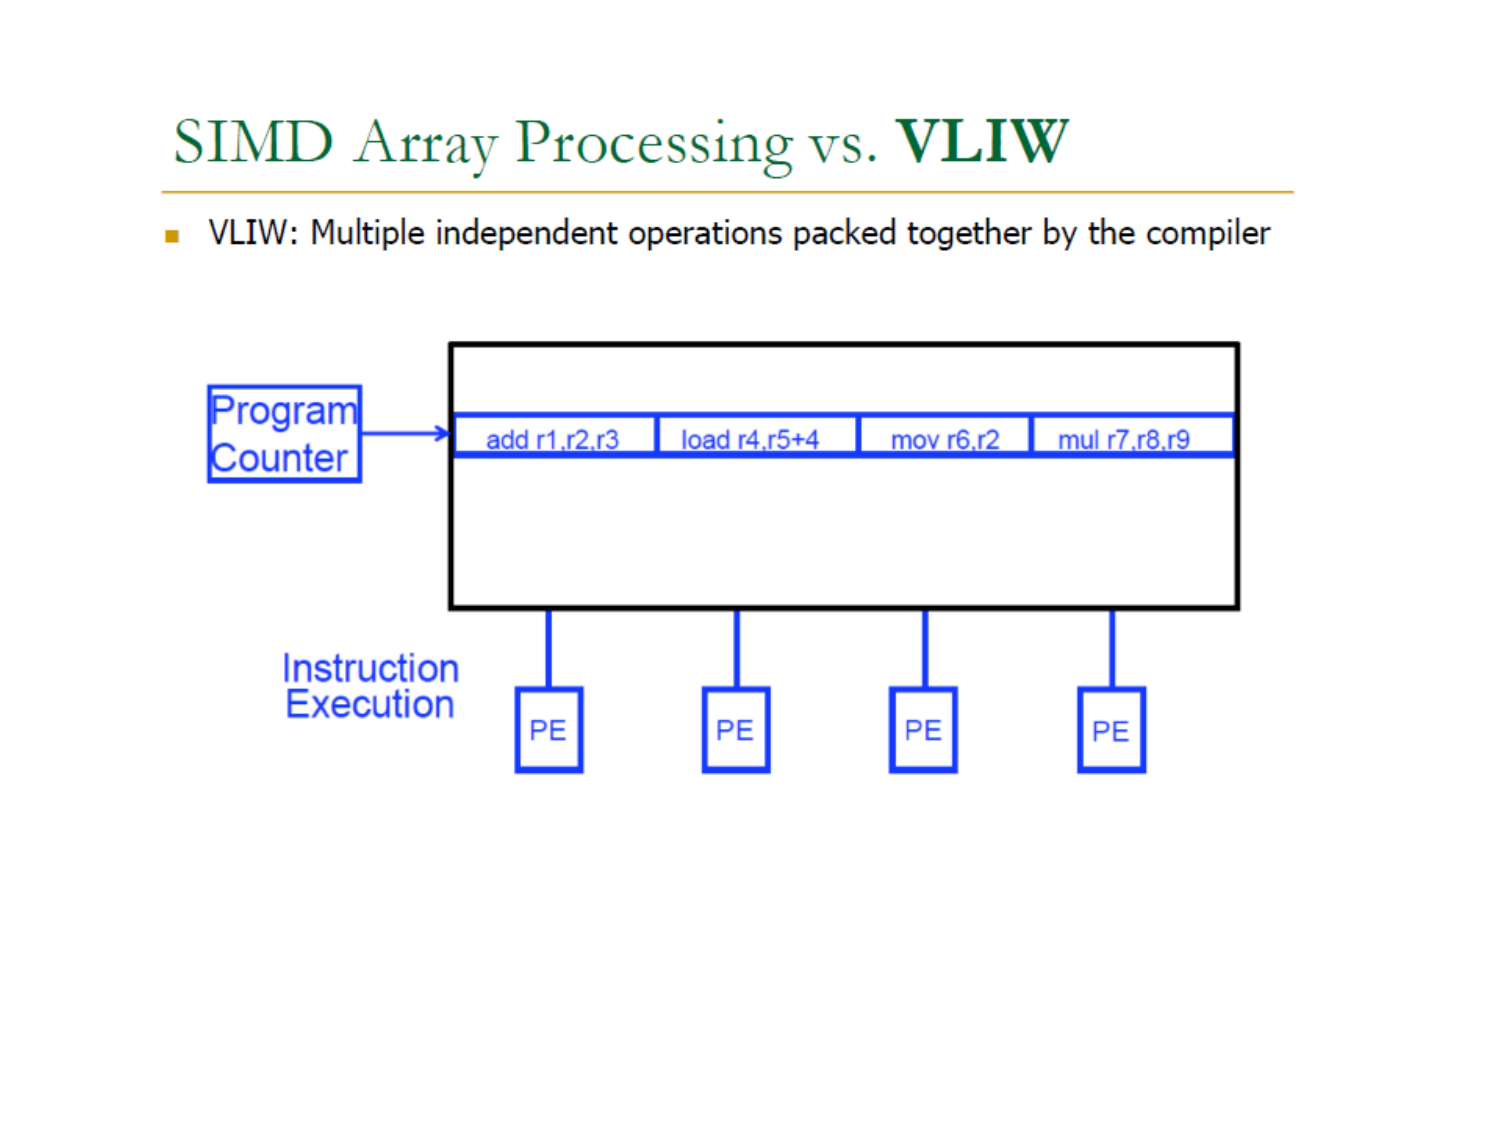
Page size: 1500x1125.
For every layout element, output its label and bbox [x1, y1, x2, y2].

picture [147, 113, 1306, 822]
